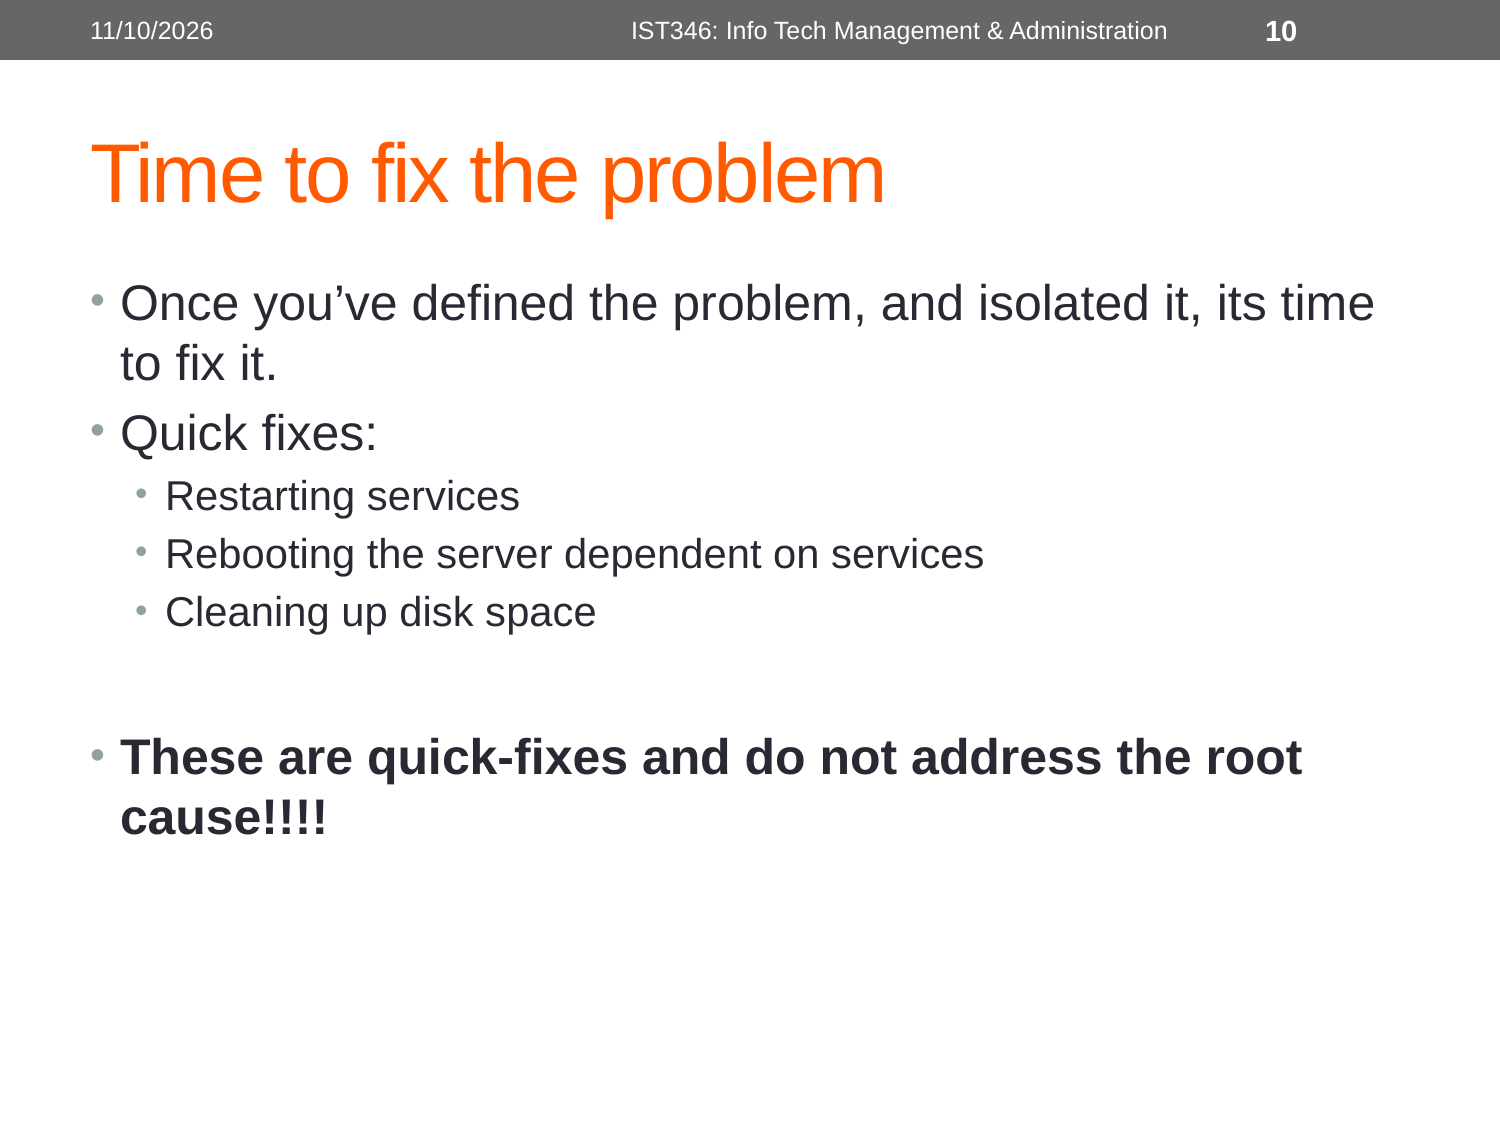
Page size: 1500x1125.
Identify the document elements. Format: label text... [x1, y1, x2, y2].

title Time to fix the problem [75, 87, 1425, 250]
footer IST346: Info Tech Management & Administration [562, 3, 1238, 57]
slide_number 10 [1250, 3, 1425, 57]
list Once you’ve defined the problem, and isolated it, its time to fix it. Quick fixes: Restarting services Rebooting the server dependent on services Cleaning up disk space These are quick-fixes and do not address the root cause!!!! [75, 262, 1425, 1063]
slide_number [75, 3, 550, 57]
